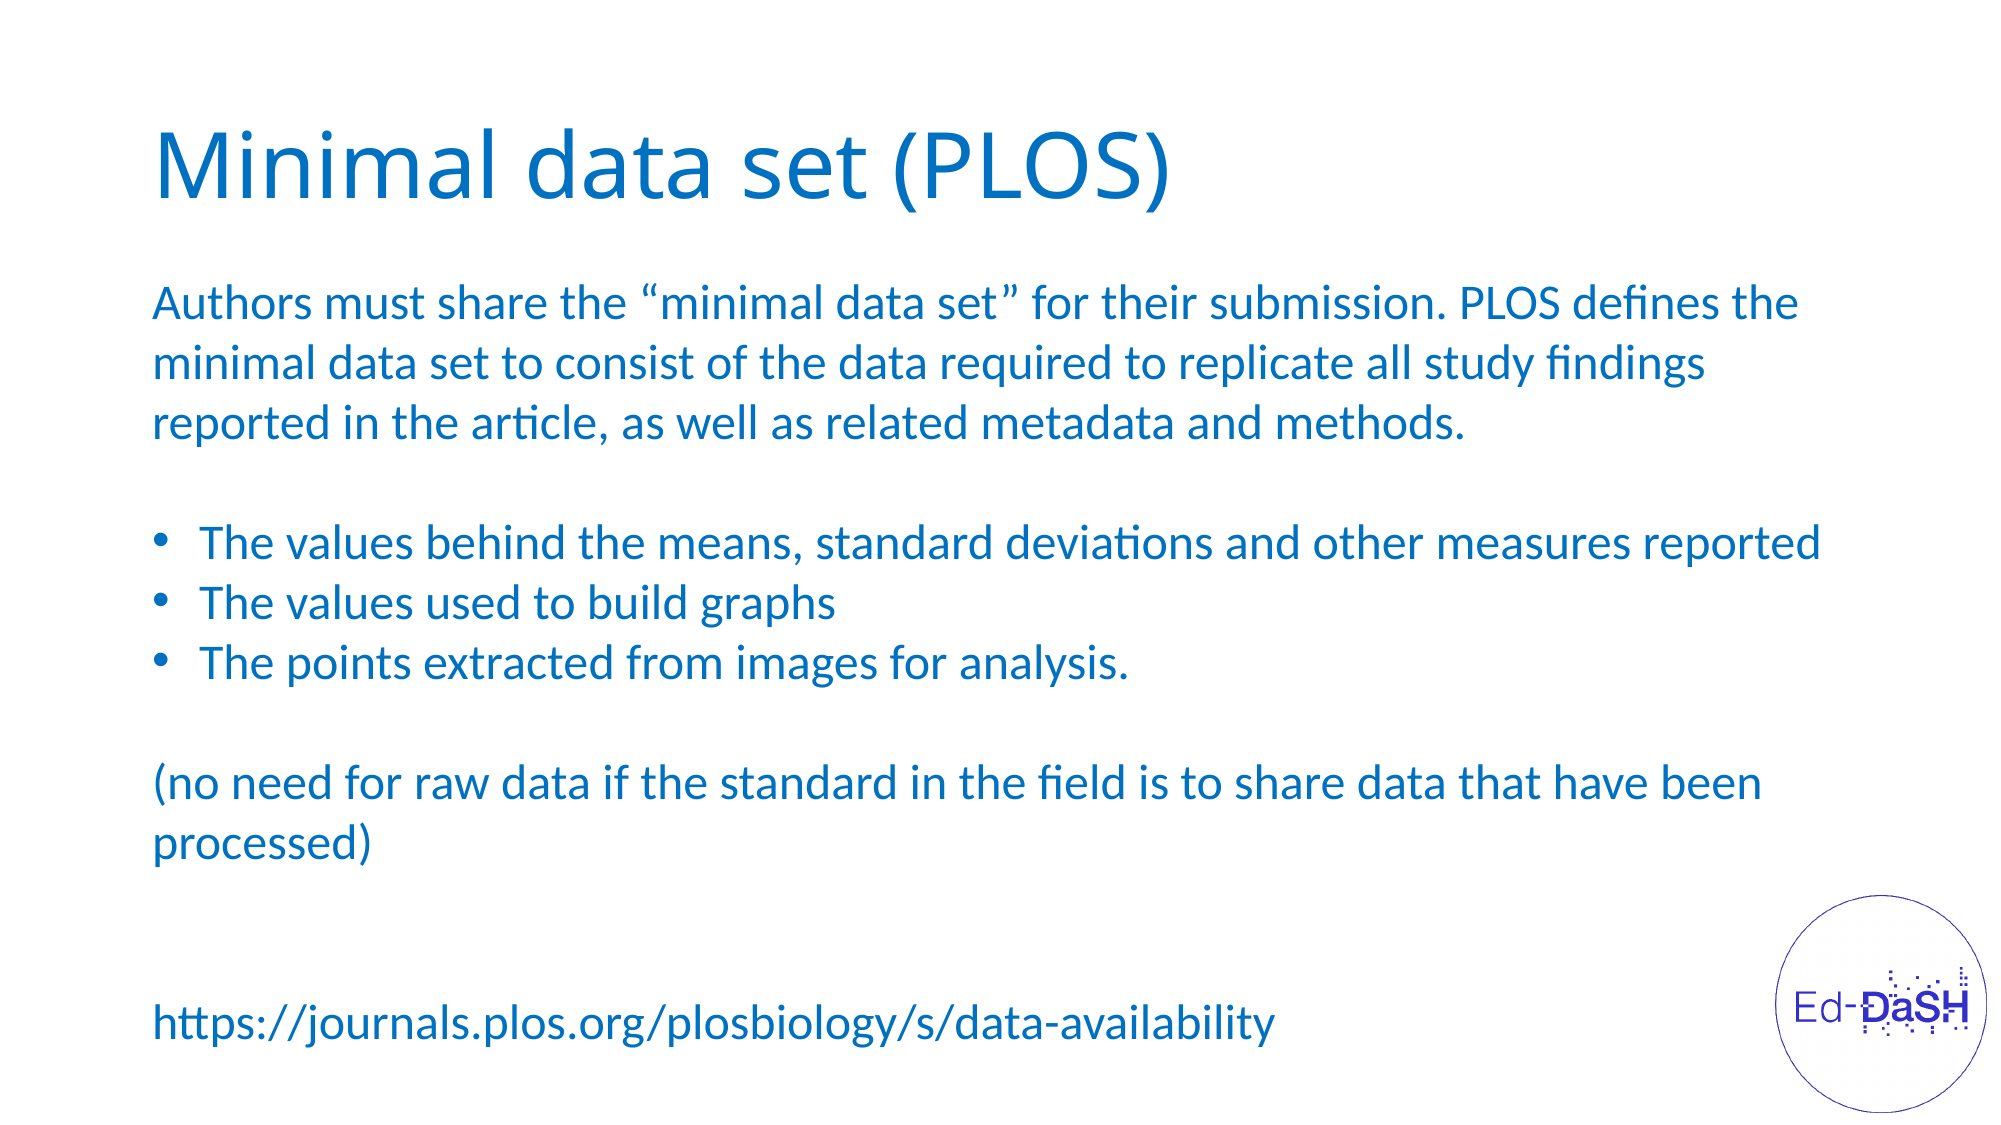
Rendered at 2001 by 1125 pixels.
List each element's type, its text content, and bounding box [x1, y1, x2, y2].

title Minimal data set (PLOS) [137, 59, 1863, 278]
picture [1775, 895, 1987, 1113]
text_box Authors must share the “minimal data set” for their submission. PLOS defines the minimal data set to consist of the data required to replicate all study findings reported in the article, as well as related metadata and methods. The values behind the means, standard deviations and other measures reported The values used to build graphs The points extracted from images for analysis. (no need for raw data if the standard in the field is to share data that have been processed) https://journals.plos.org/plosbiology/s/data-availability [137, 278, 1863, 1057]
